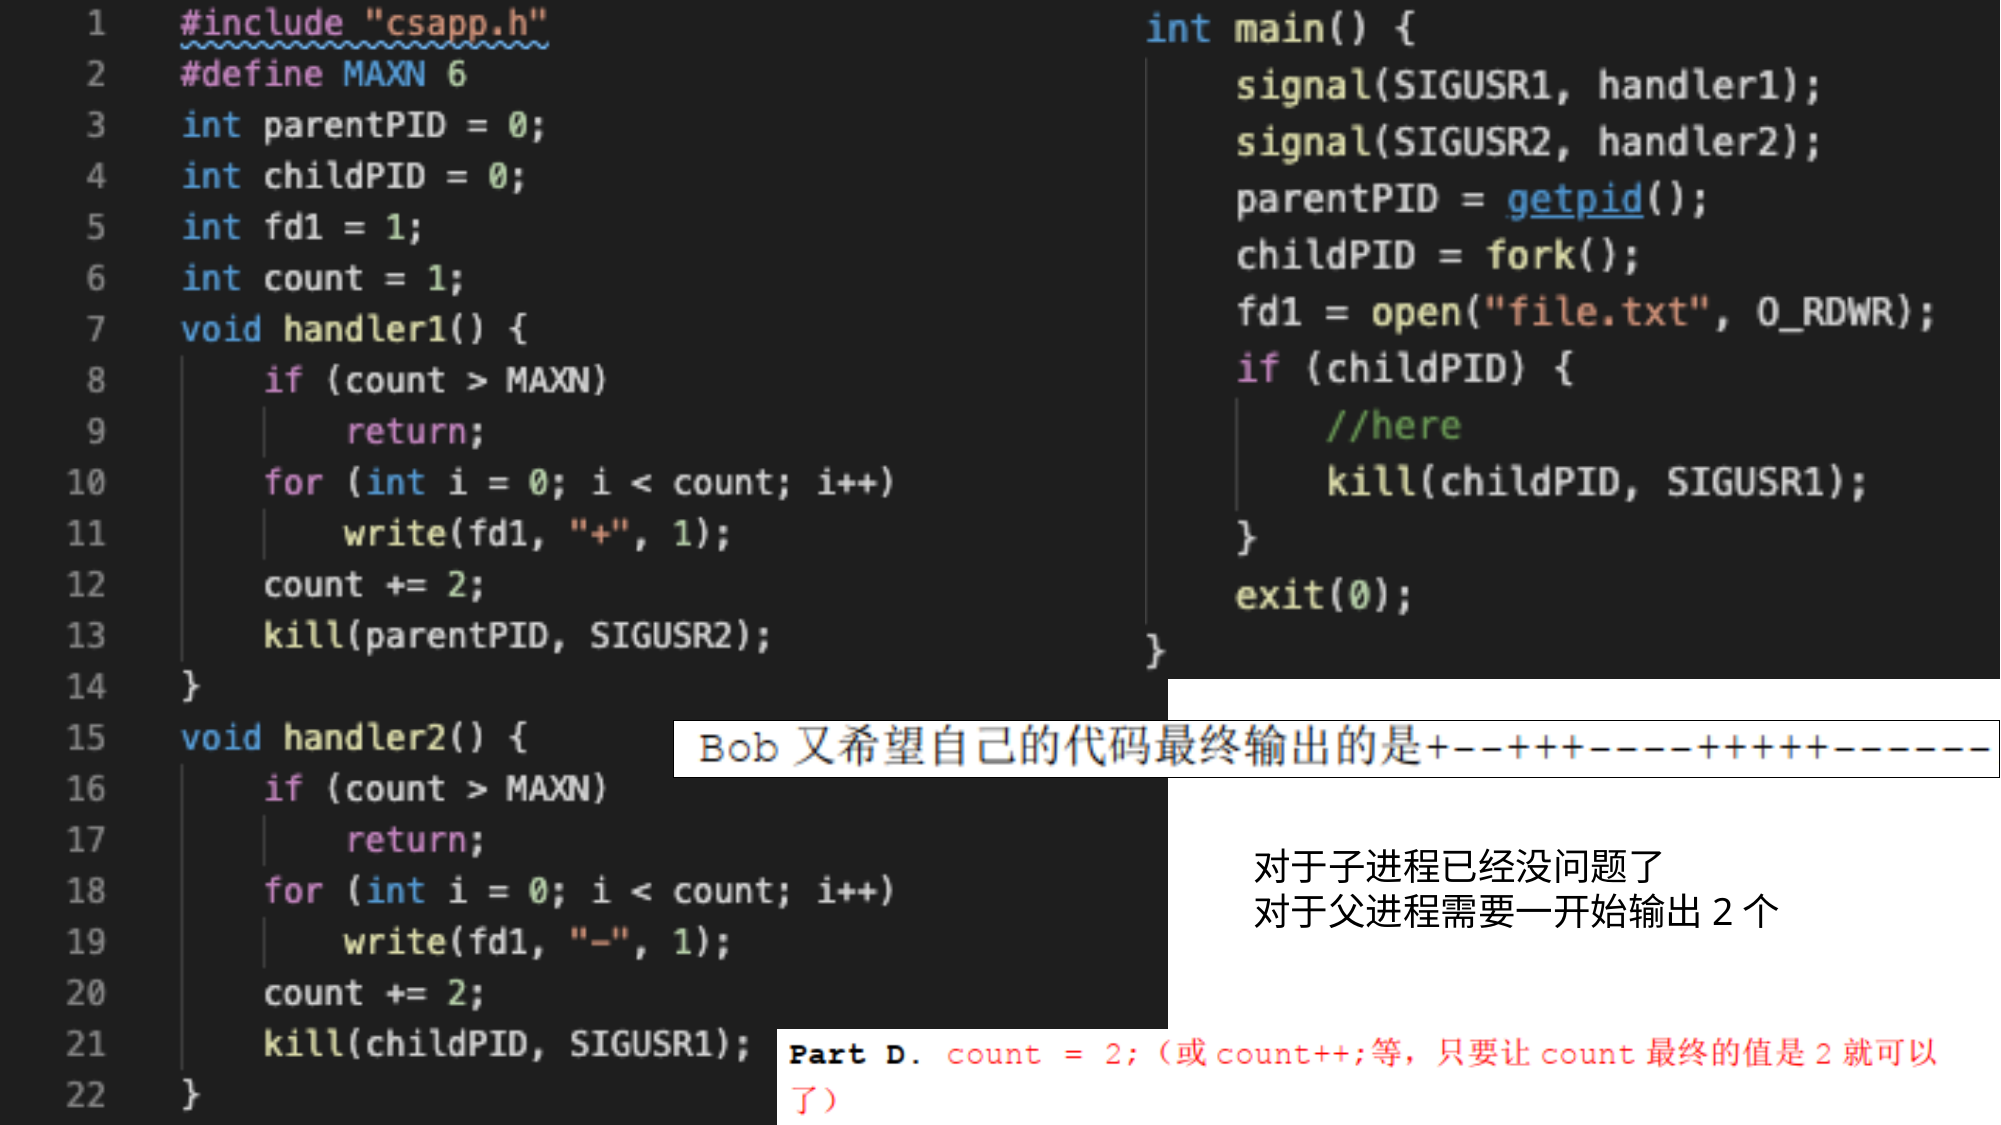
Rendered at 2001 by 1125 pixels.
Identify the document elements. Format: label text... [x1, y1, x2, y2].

text_box 对于子进程已经没问题了 对于父进程需要一开始输出2个 [1238, 835, 1932, 941]
picture [0, 0, 2000, 1125]
